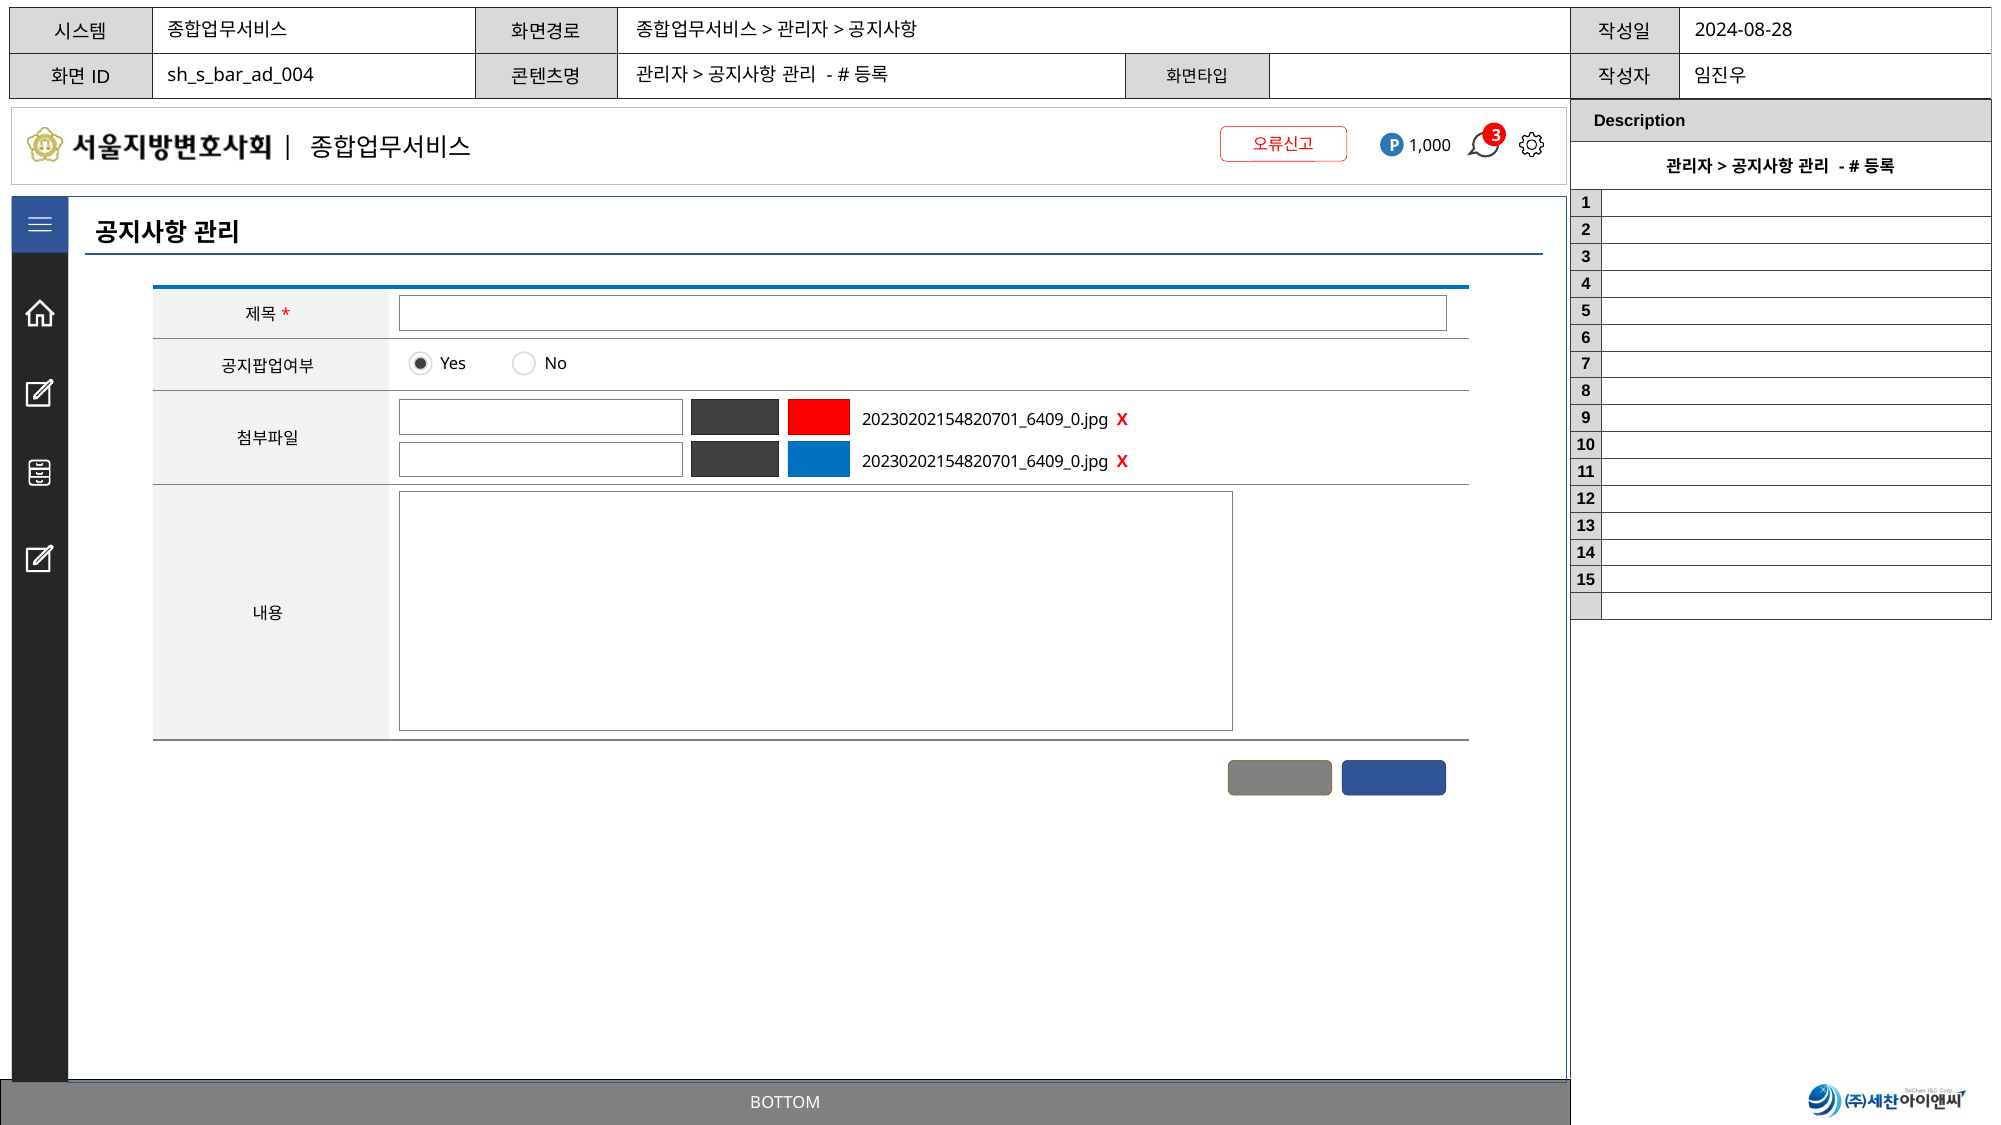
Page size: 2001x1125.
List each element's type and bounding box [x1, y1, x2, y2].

text_box [1228, 760, 1446, 796]
table_cell [1602, 593, 1991, 619]
table_cell [1602, 271, 1991, 297]
table_cell [1571, 459, 1601, 485]
text_box [398, 294, 1447, 331]
picture [1519, 132, 1544, 157]
table_header [1571, 100, 1991, 141]
text_box [72, 208, 1543, 255]
table_cell [153, 485, 1469, 739]
table_cell [1602, 566, 1991, 592]
text_box [512, 347, 574, 380]
table_cell [1571, 405, 1601, 431]
table_header [153, 289, 1469, 338]
table_cell [1602, 217, 1991, 243]
table_cell [1602, 405, 1991, 431]
table_cell [1602, 244, 1991, 270]
table_cell [1571, 486, 1601, 512]
table_cell [1571, 432, 1601, 458]
text_box [399, 441, 1141, 479]
table_cell [1602, 513, 1991, 539]
table_cell [1571, 378, 1601, 404]
table_cell [1571, 271, 1601, 297]
picture [27, 127, 271, 162]
table_cell [1602, 190, 1991, 216]
text_box [409, 347, 472, 380]
list [621, 55, 1114, 96]
table_cell [1602, 378, 1991, 404]
table_cell [1602, 325, 1991, 351]
table_cell [153, 339, 1469, 390]
text_box [11, 196, 69, 1083]
table_cell [1571, 566, 1601, 592]
table_cell [1602, 459, 1991, 485]
table_cell [1602, 432, 1991, 458]
table_cell [1571, 352, 1601, 377]
text_box [398, 490, 1233, 731]
table_cell [153, 391, 1469, 484]
table_cell [1602, 540, 1991, 565]
text_box [399, 399, 1141, 437]
table_cell [1571, 217, 1601, 243]
table_cell [1571, 325, 1601, 351]
picture [1803, 1081, 1970, 1121]
list [152, 55, 472, 96]
list [152, 10, 472, 50]
list [621, 10, 1563, 50]
table_cell [1602, 298, 1991, 324]
table_cell [1571, 298, 1601, 324]
table_cell [1571, 190, 1601, 216]
table_cell [1602, 486, 1991, 512]
table_cell [1571, 593, 1601, 619]
table_cell [1571, 540, 1601, 565]
table_cell [1571, 142, 1991, 189]
table_cell [1602, 352, 1991, 377]
table_cell [1571, 513, 1601, 539]
table_cell [1571, 244, 1601, 270]
